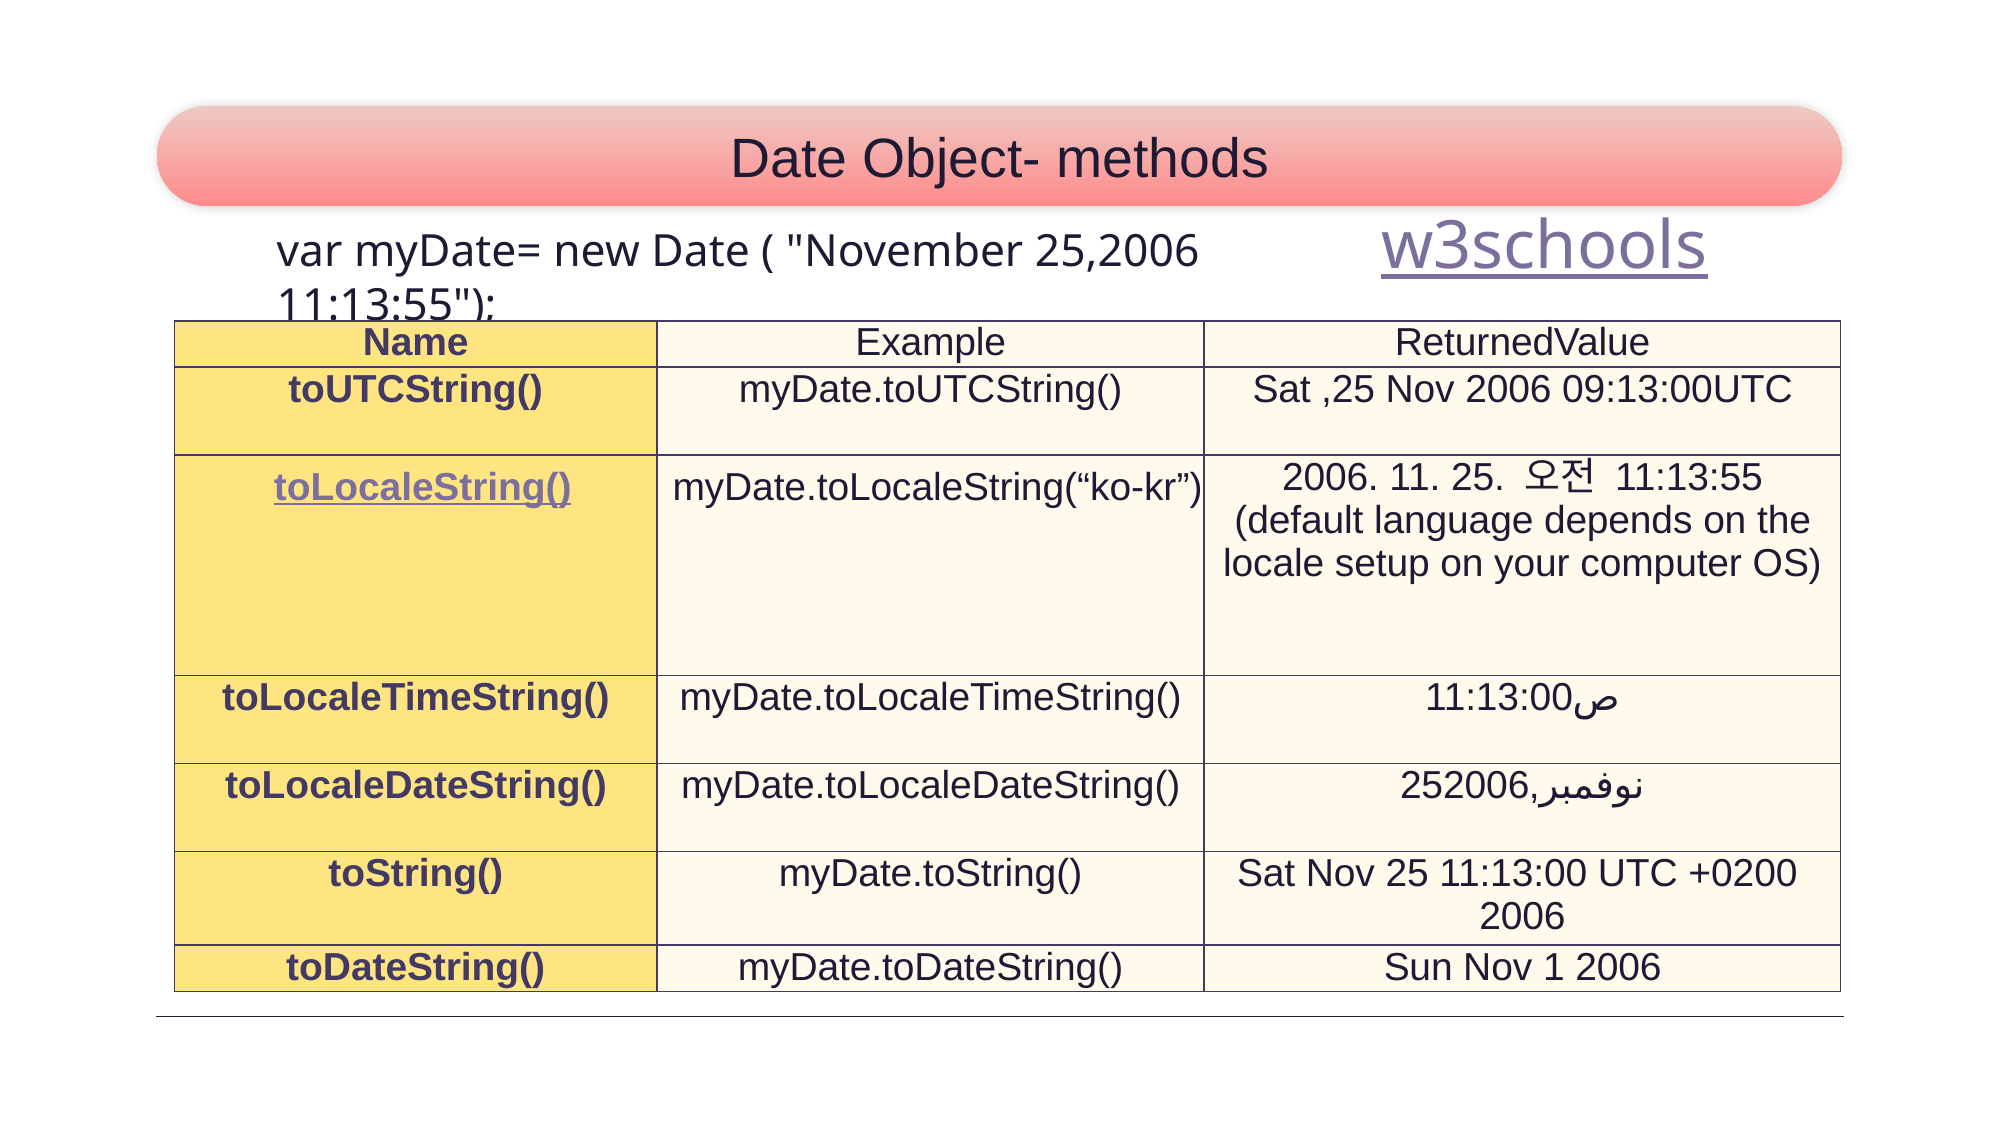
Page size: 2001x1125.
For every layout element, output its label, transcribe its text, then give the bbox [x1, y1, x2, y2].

text_box w3schools [1366, 194, 1783, 300]
table_cell myDate.toDateString() [658, 946, 1203, 991]
table_cell 2006. 11. 25. 오전 11:13:55 (default language depends on the locale setup on your computer OS) [1205, 456, 1840, 675]
table_cell toDateString() [175, 946, 656, 991]
table_cell myDate.toLocaleDateString() [658, 764, 1203, 851]
table_cell toLocaleTimeString() [175, 676, 656, 763]
table_cell 25نوفمبر,2006 [1205, 764, 1840, 851]
title Date Object- methods [494, 105, 1506, 206]
table_cell toLocaleDateString() [175, 764, 656, 851]
table_cell toString() [175, 852, 656, 944]
table_header Name [175, 322, 656, 366]
table_cell myDate.toString() [658, 852, 1203, 944]
table_header ReturnedValue [1205, 322, 1840, 366]
table_cell Sat ,25 Nov 2006 09:13:00UTC [1205, 368, 1840, 454]
table_cell myDate.toLocaleString(“ko-kr”) [658, 456, 1203, 675]
table_cell ص11:13:00 [1205, 676, 1840, 763]
table_cell toUTCString() [175, 368, 656, 454]
table_cell Sat Nov 25 11:13:00 UTC +0200 2006 [1205, 852, 1840, 944]
table_cell Sun Nov 1 2006 [1205, 946, 1840, 991]
table_cell toLocaleString() [175, 456, 656, 675]
text_box var myDate= new Date ( "November 25,2006 11:13:55"); [261, 214, 1349, 320]
table_cell myDate.toUTCString() [658, 368, 1203, 454]
table_header Example [658, 322, 1203, 366]
table_cell myDate.toLocaleTimeString() [658, 676, 1203, 763]
